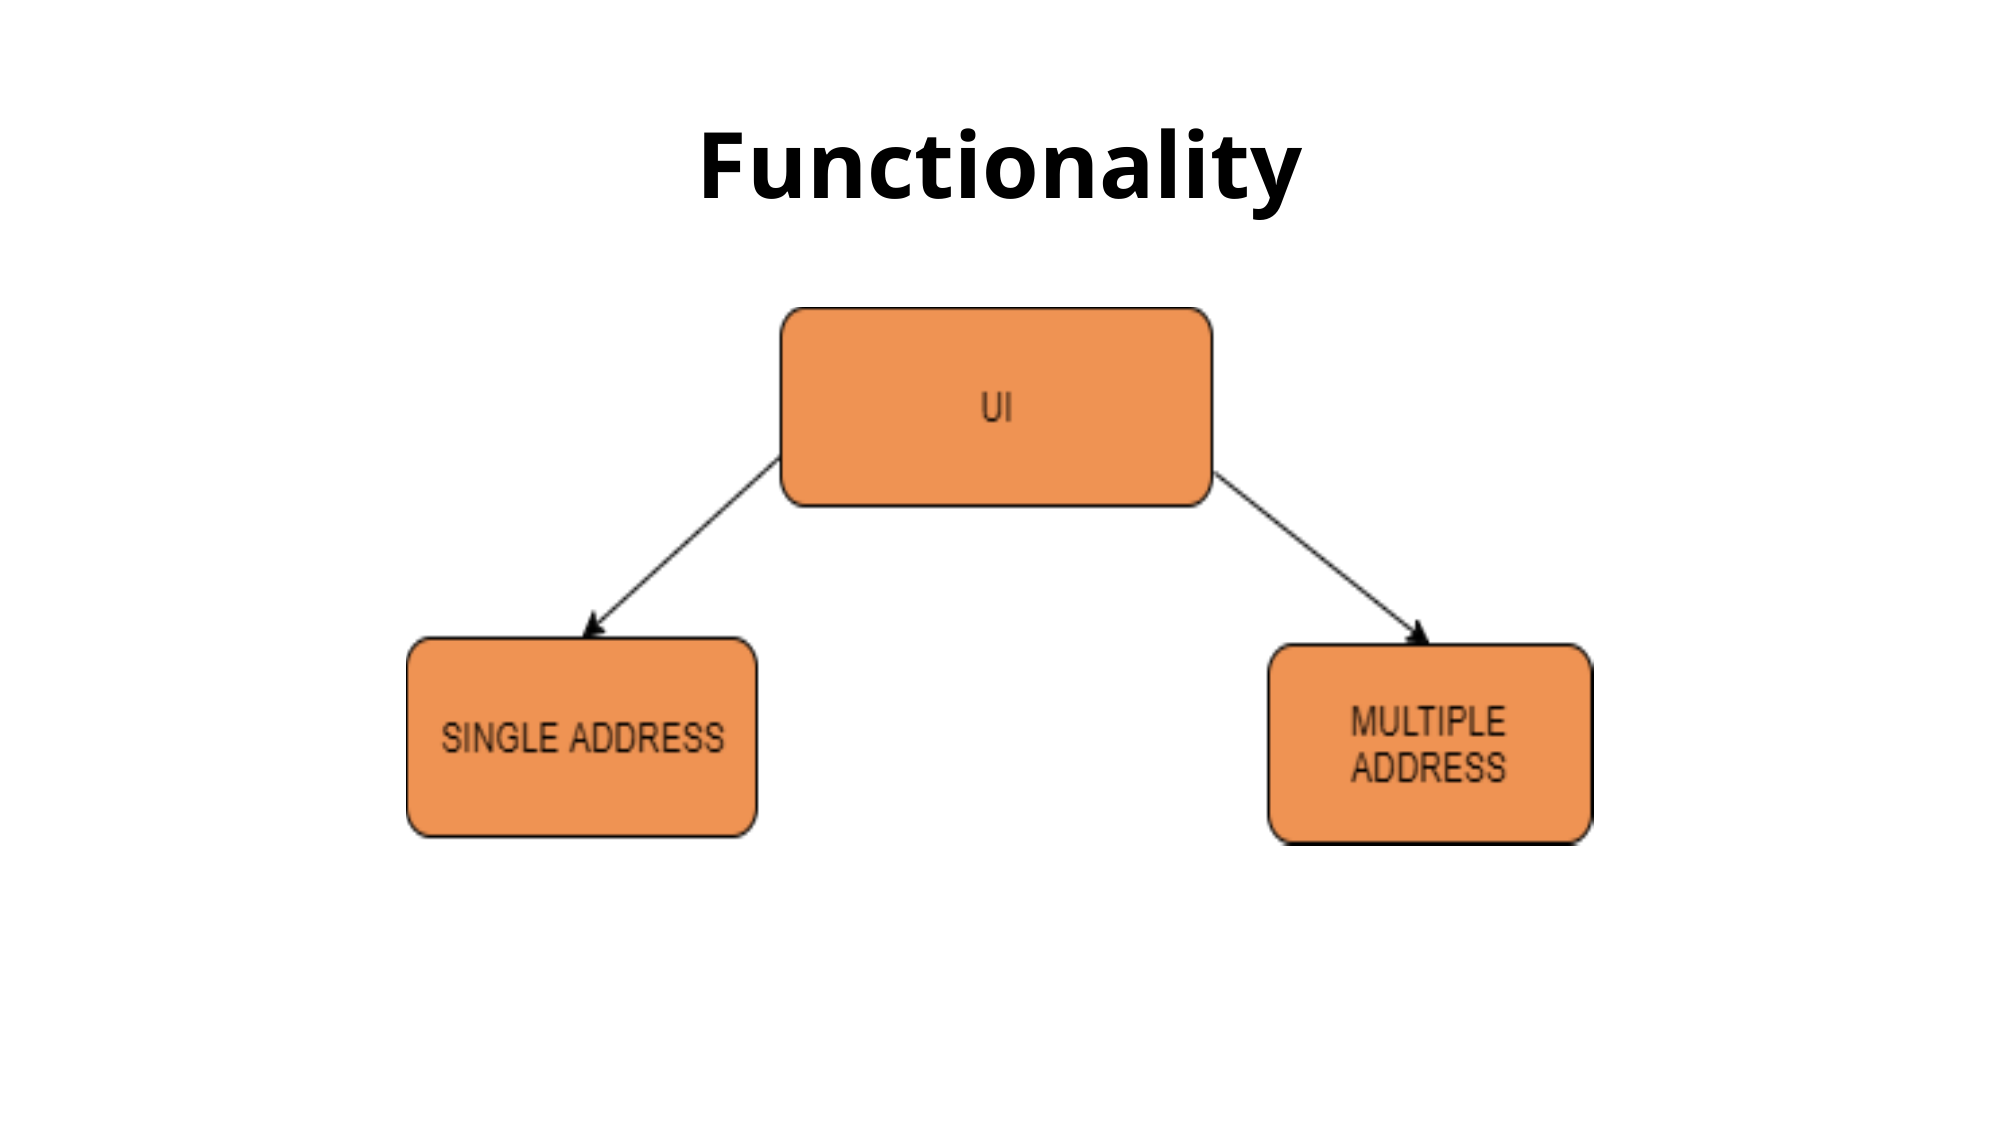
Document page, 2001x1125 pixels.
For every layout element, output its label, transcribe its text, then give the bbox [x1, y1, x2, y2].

title Functionality [137, 59, 1863, 278]
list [406, 307, 1594, 846]
